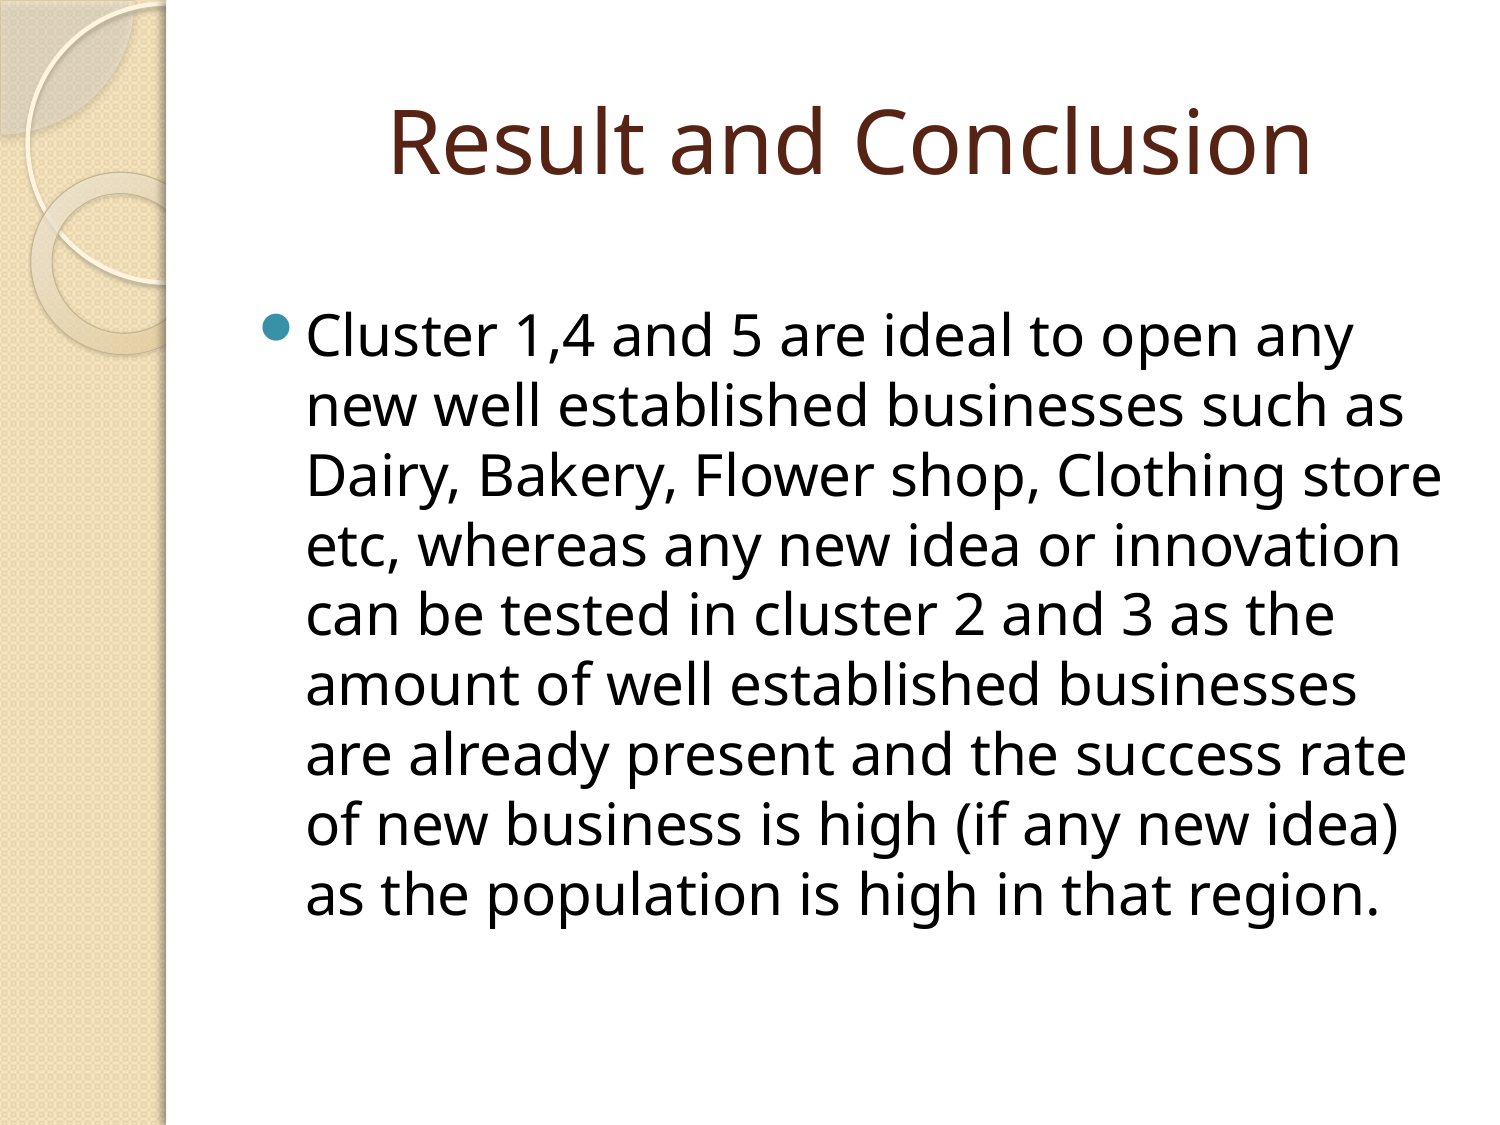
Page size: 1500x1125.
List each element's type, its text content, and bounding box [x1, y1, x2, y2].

title Result and Conclusion [235, 45, 1466, 233]
list Cluster 1,4 and 5 are ideal to open any new well established businesses such as Dairy, Bakery, Flower shop, Clothing store etc, whereas any new idea or innovation can be tested in cluster 2 and 3 as the amount of well established businesses are already present and the success rate of new business is high (if any new idea) as the population is high in that region. [230, 290, 1461, 1079]
